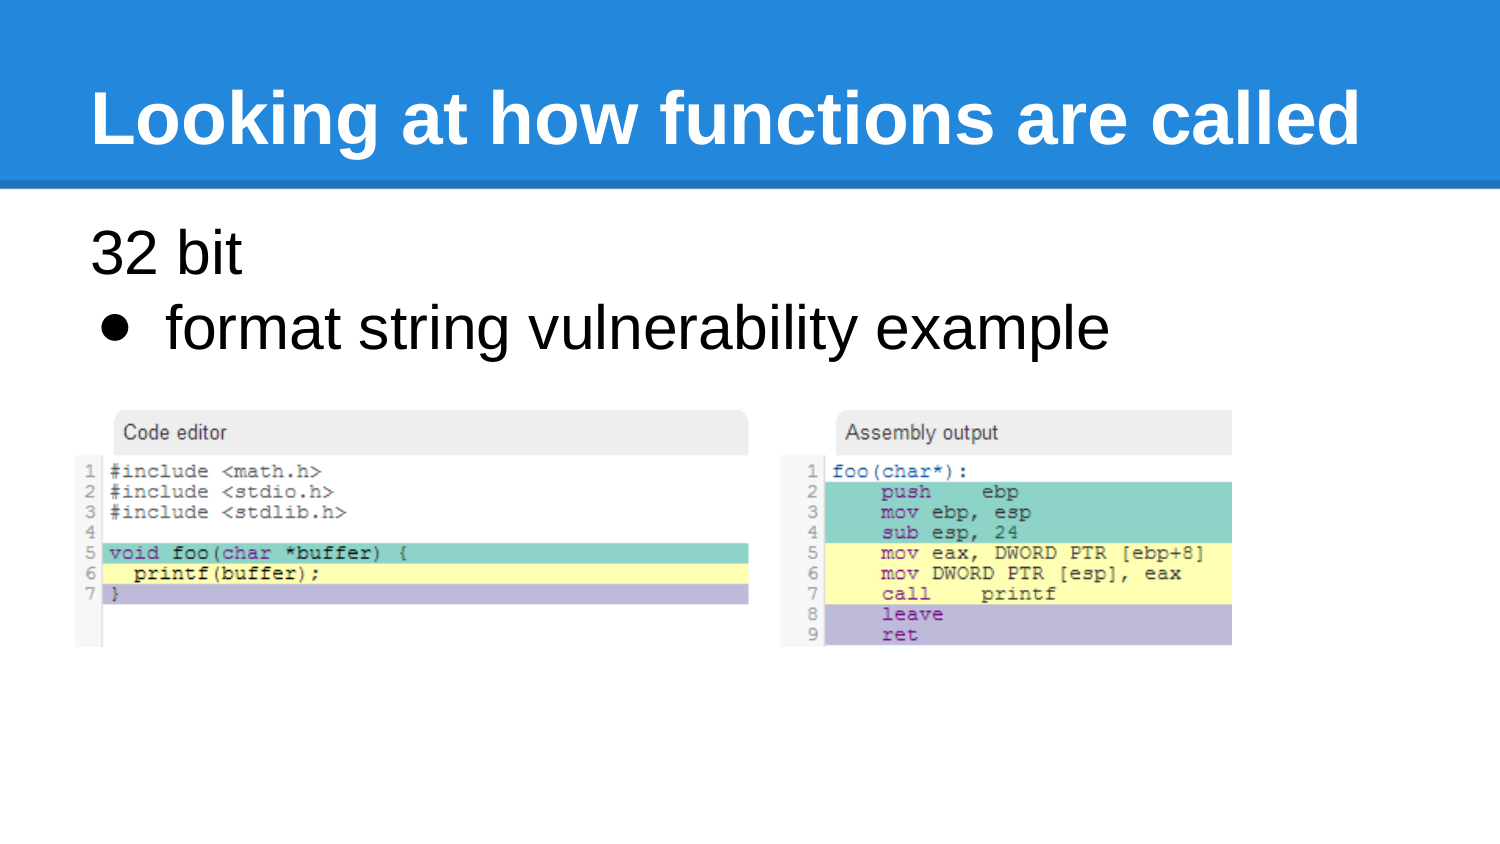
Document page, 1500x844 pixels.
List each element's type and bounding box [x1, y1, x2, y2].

title [75, 33, 1425, 175]
list [75, 196, 1425, 808]
picture [74, 410, 1232, 647]
